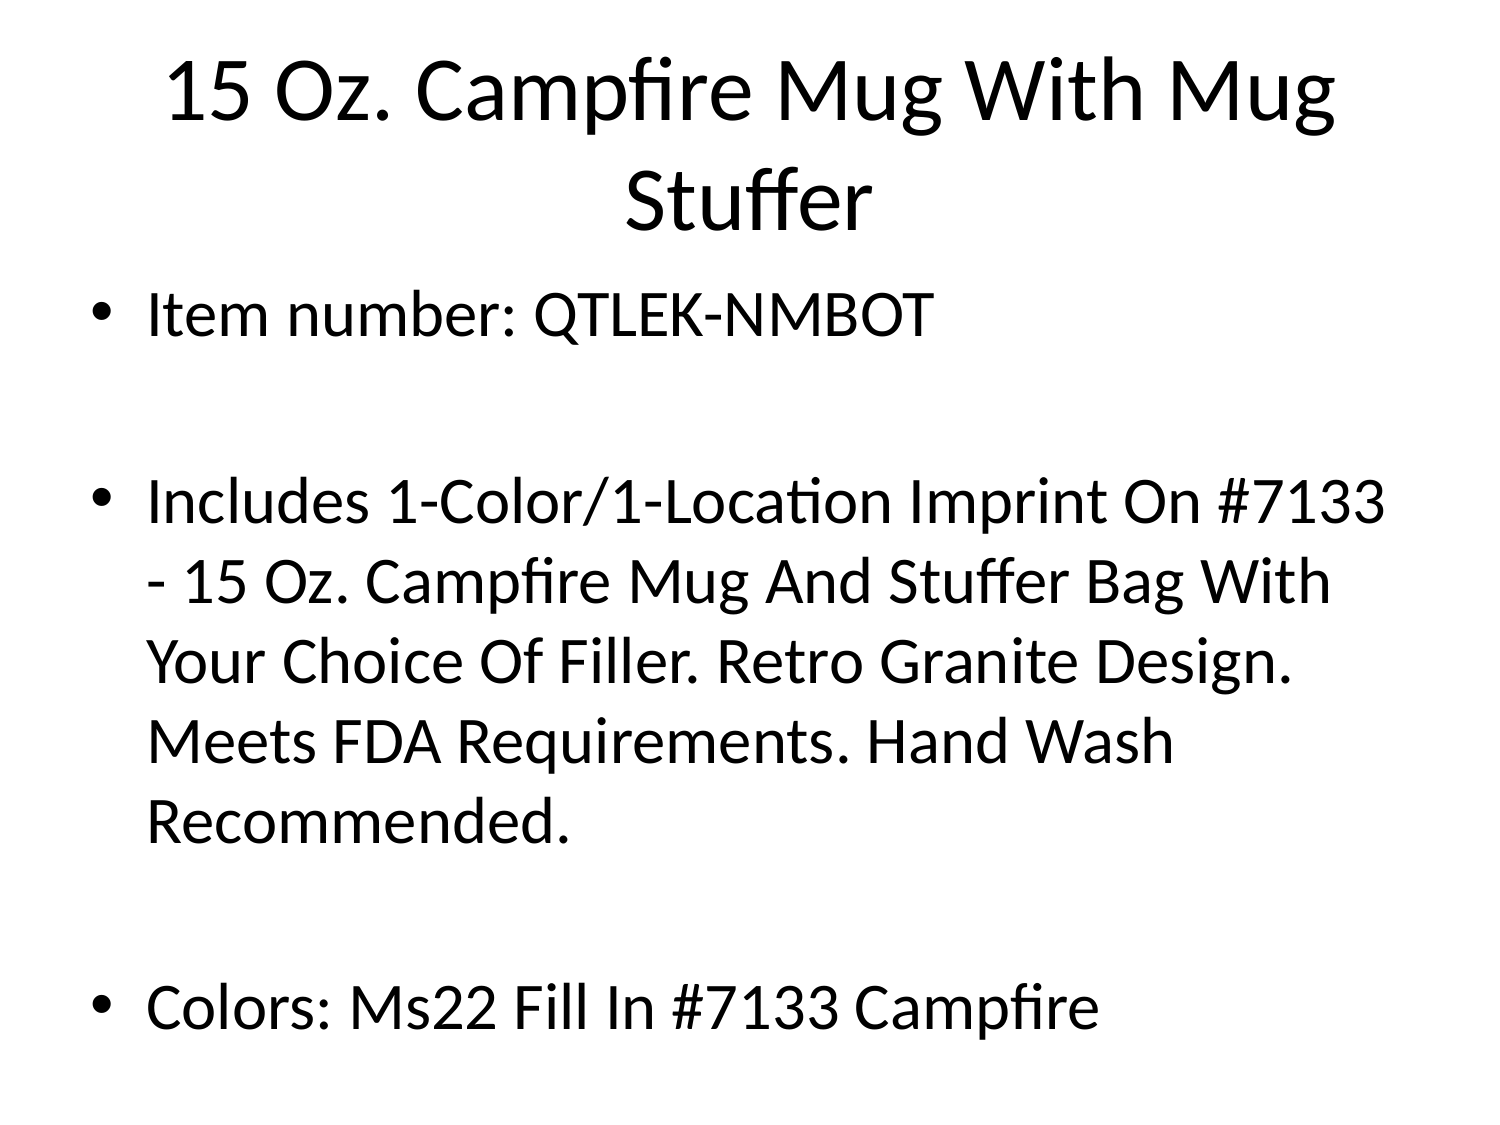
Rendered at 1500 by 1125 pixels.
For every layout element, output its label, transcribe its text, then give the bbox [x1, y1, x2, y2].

title 15 Oz. Campfire Mug With Mug Stuffer [75, 45, 1425, 233]
list Item number: QTLEK-NMBOT Includes 1-Color/1-Location Imprint On #7133 - 15 Oz. Campfire Mug And Stuffer Bag With Your Choice Of Filler. Retro Granite Design. Meets FDA Requirements. Hand Wash Recommended. Colors: Ms22 Fill In #7133 Campfire Price (Qty): 144 - $9.81 288 - $8.53 576 - $7.42 1008 - $6.45 Price Includes: 1 Color; 1 Location Packaging and Delivery: Bulk. 36 units per carton. 44 lbs. per carton. Normal production time is 3 to 10 working days. [75, 262, 1425, 1005]
